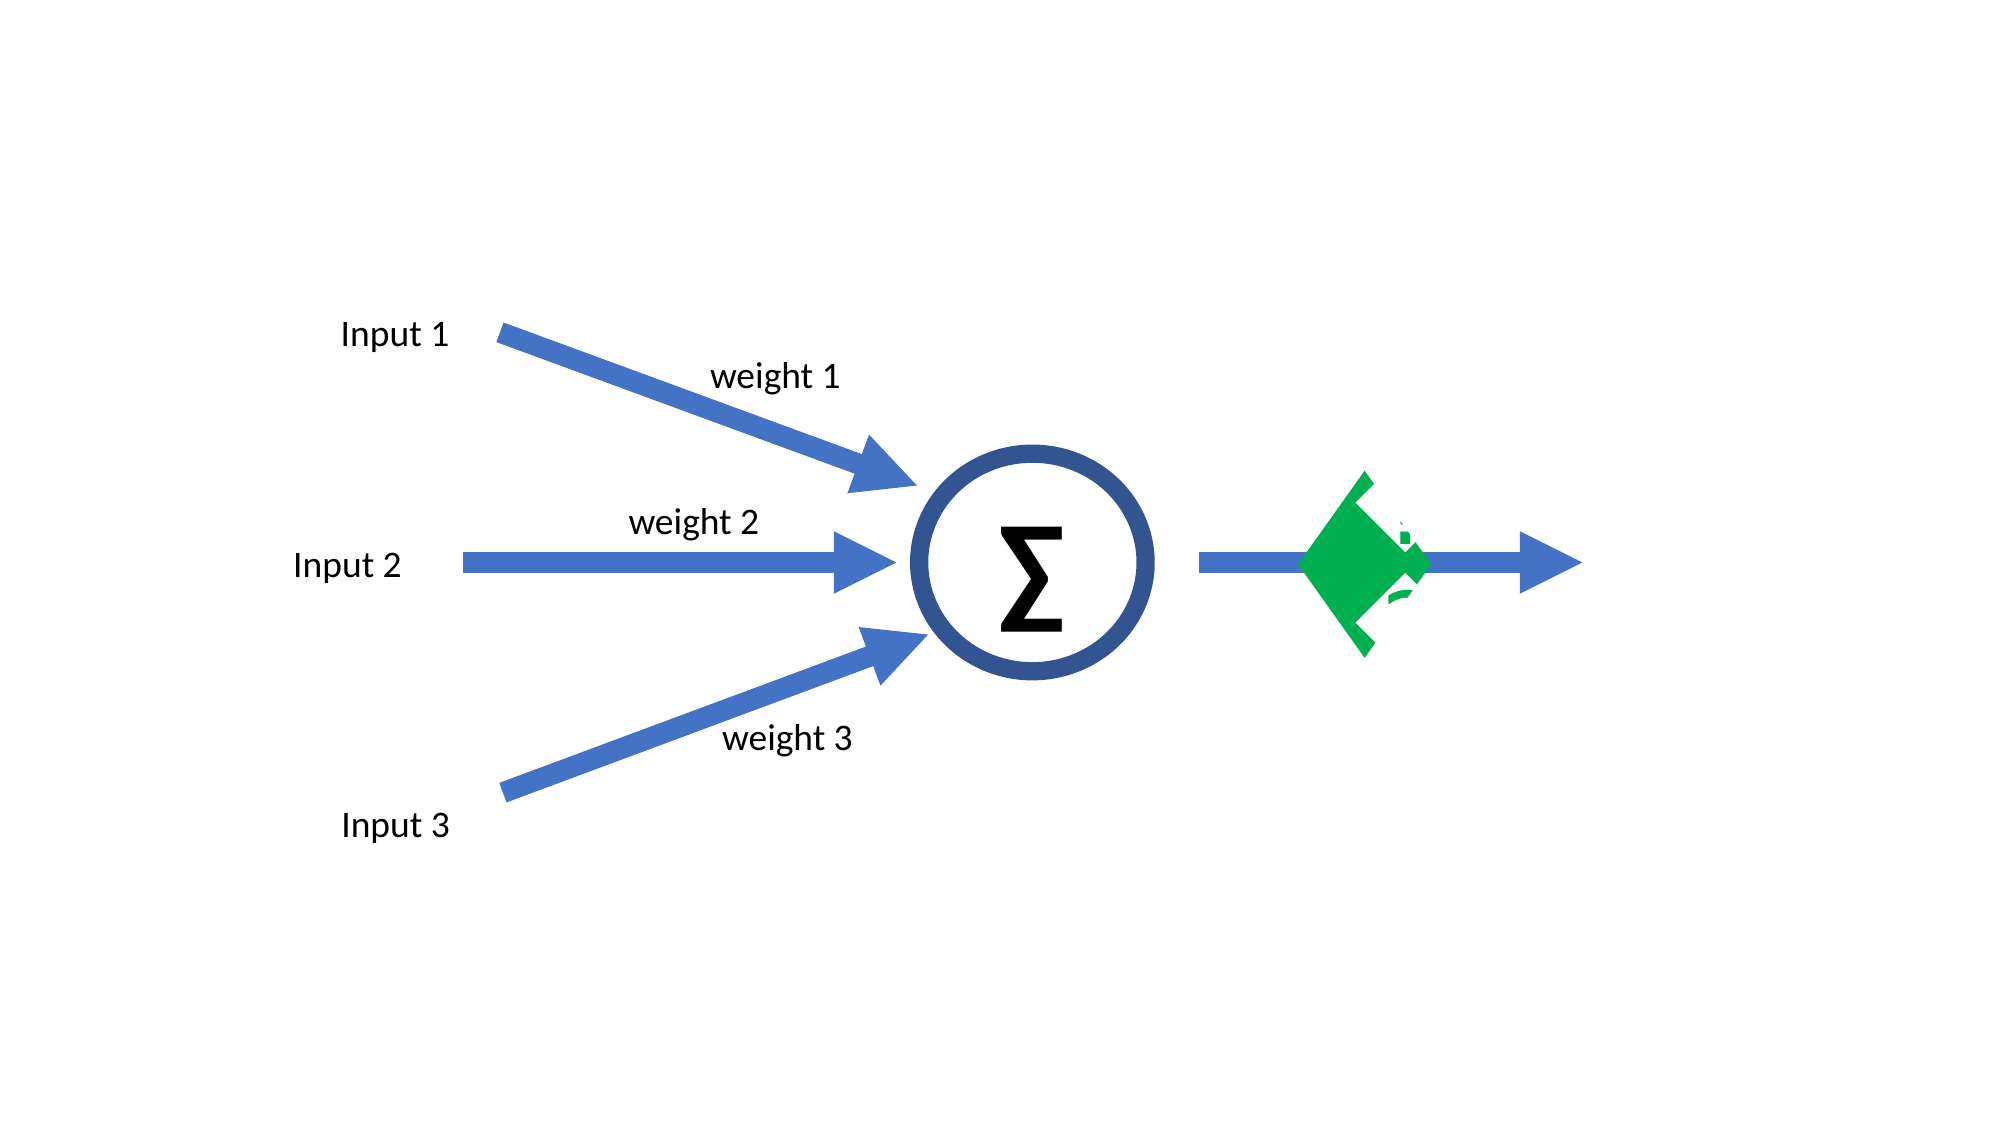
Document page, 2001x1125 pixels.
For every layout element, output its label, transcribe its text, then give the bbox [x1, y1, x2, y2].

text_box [499, 332, 917, 486]
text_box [502, 634, 929, 793]
text_box 𝑓 [1313, 563, 1416, 637]
text_box Input 1 [325, 302, 465, 362]
text_box weight 2 [613, 489, 775, 550]
text_box Input 2 [278, 532, 417, 592]
text_box ∑ [918, 452, 1147, 673]
text_box Input 3 [326, 792, 465, 853]
text_box 𝑓 [1315, 492, 1415, 562]
